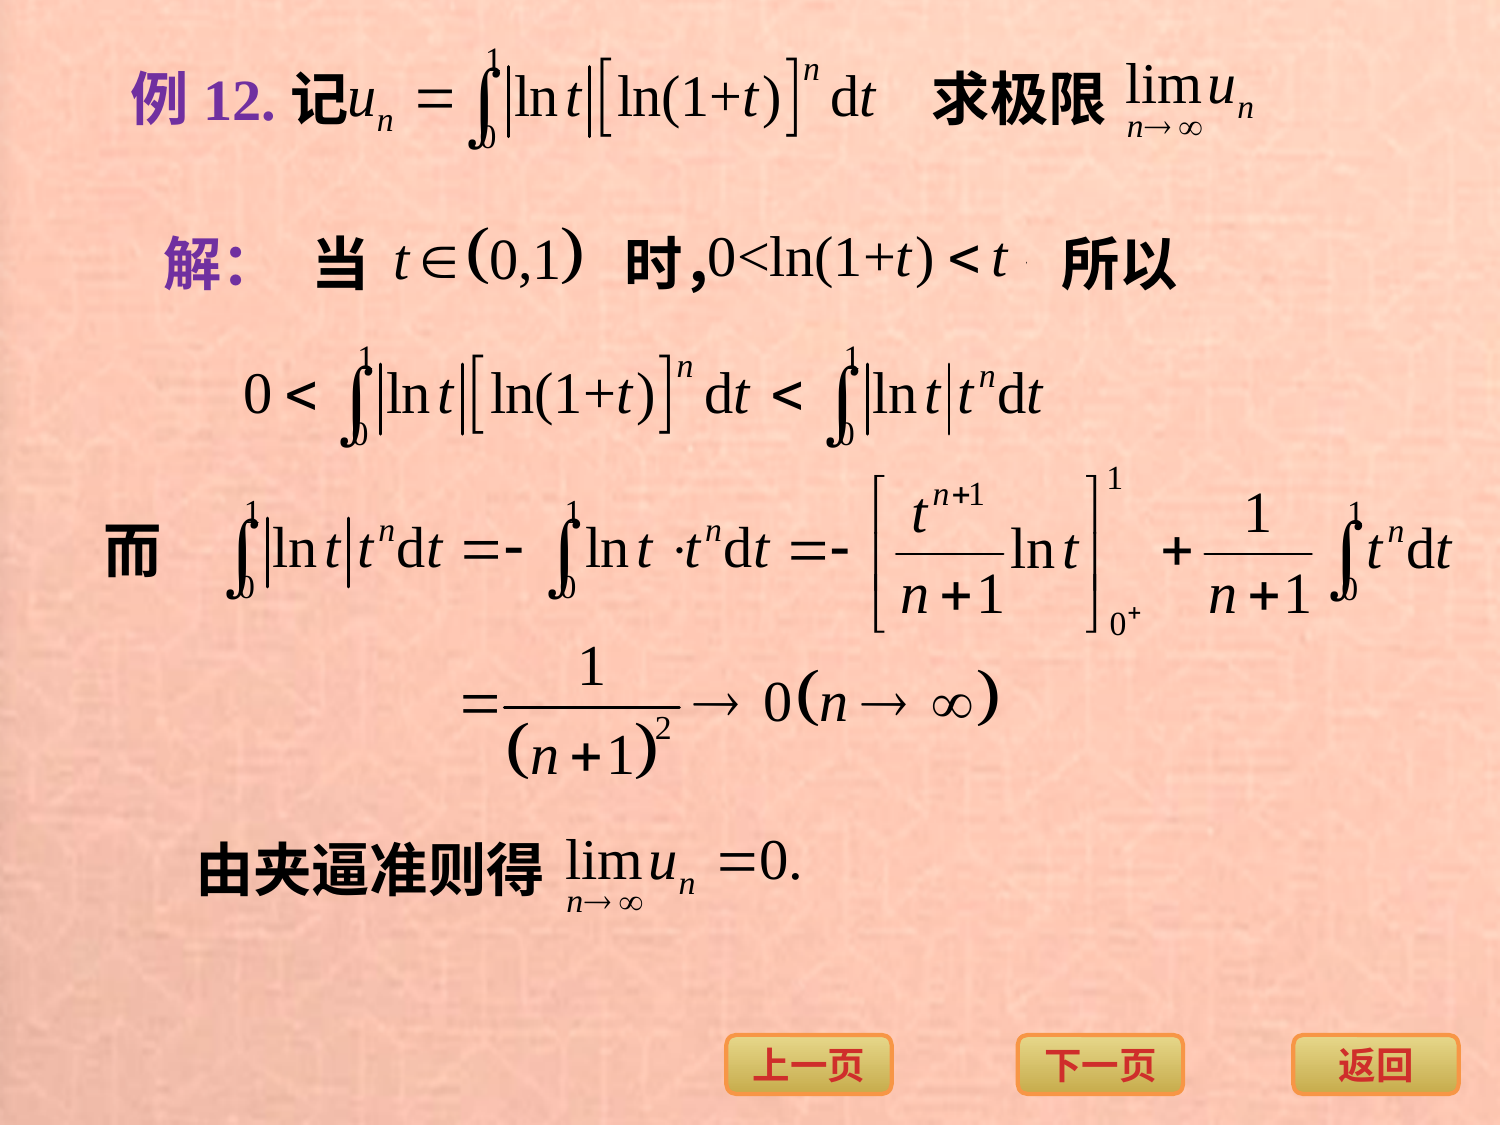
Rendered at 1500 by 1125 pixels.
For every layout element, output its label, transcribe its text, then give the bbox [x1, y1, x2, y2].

text_box 而 [89, 506, 178, 592]
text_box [562, 829, 804, 919]
text_box 解： [148, 219, 295, 305]
text_box 当 [296, 219, 385, 305]
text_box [391, 224, 582, 305]
text_box 时， [609, 219, 756, 305]
text_box 求极限 [917, 54, 1120, 140]
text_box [705, 230, 1027, 295]
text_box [345, 40, 893, 155]
text_box 例12.记 [116, 54, 340, 140]
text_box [781, 457, 1458, 642]
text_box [240, 337, 758, 452]
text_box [454, 636, 998, 801]
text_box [1122, 54, 1258, 144]
text_box 所以 [1046, 219, 1193, 305]
picture [0, 1, 1500, 1125]
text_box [213, 492, 776, 605]
text_box 由夹逼准则得 [180, 825, 560, 911]
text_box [768, 337, 1049, 452]
